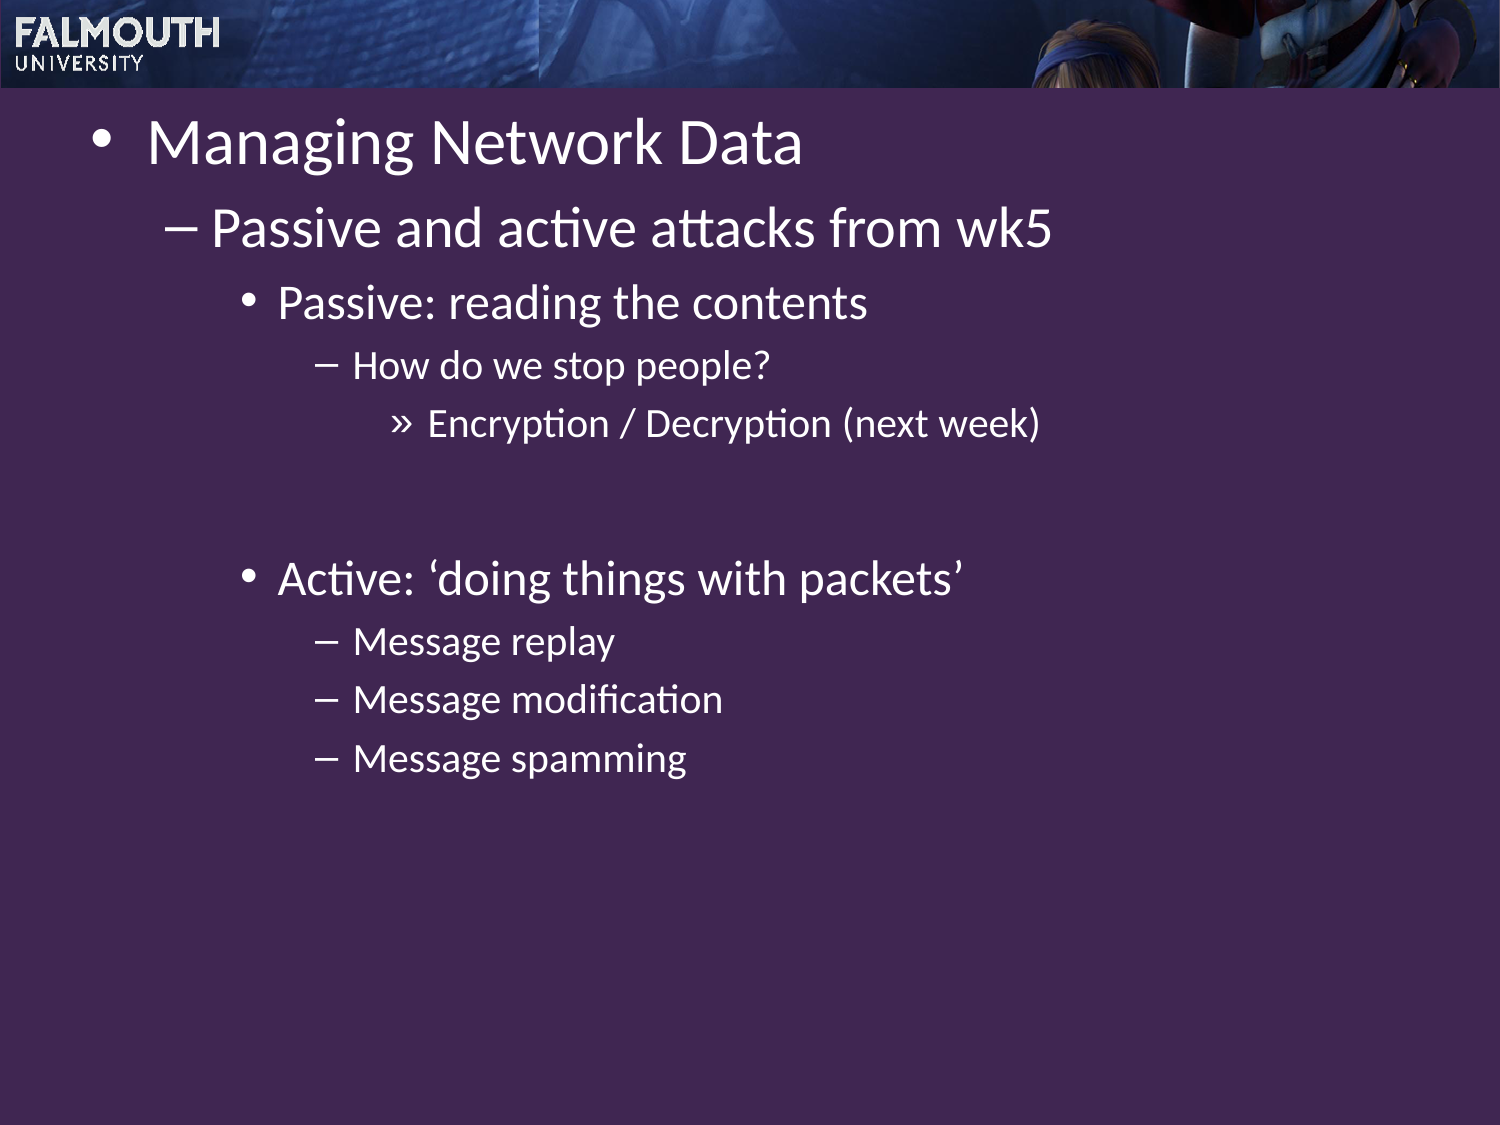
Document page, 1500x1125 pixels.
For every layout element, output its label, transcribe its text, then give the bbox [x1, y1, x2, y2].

picture [0, 0, 1500, 90]
list Managing Network Data Passive and active attacks from wk5 Passive: reading the contents How do we stop people? Encryption / Decryption (next week) Active: ‘doing things with packets’ Message replay Message modification Message spamming [75, 90, 1425, 1094]
